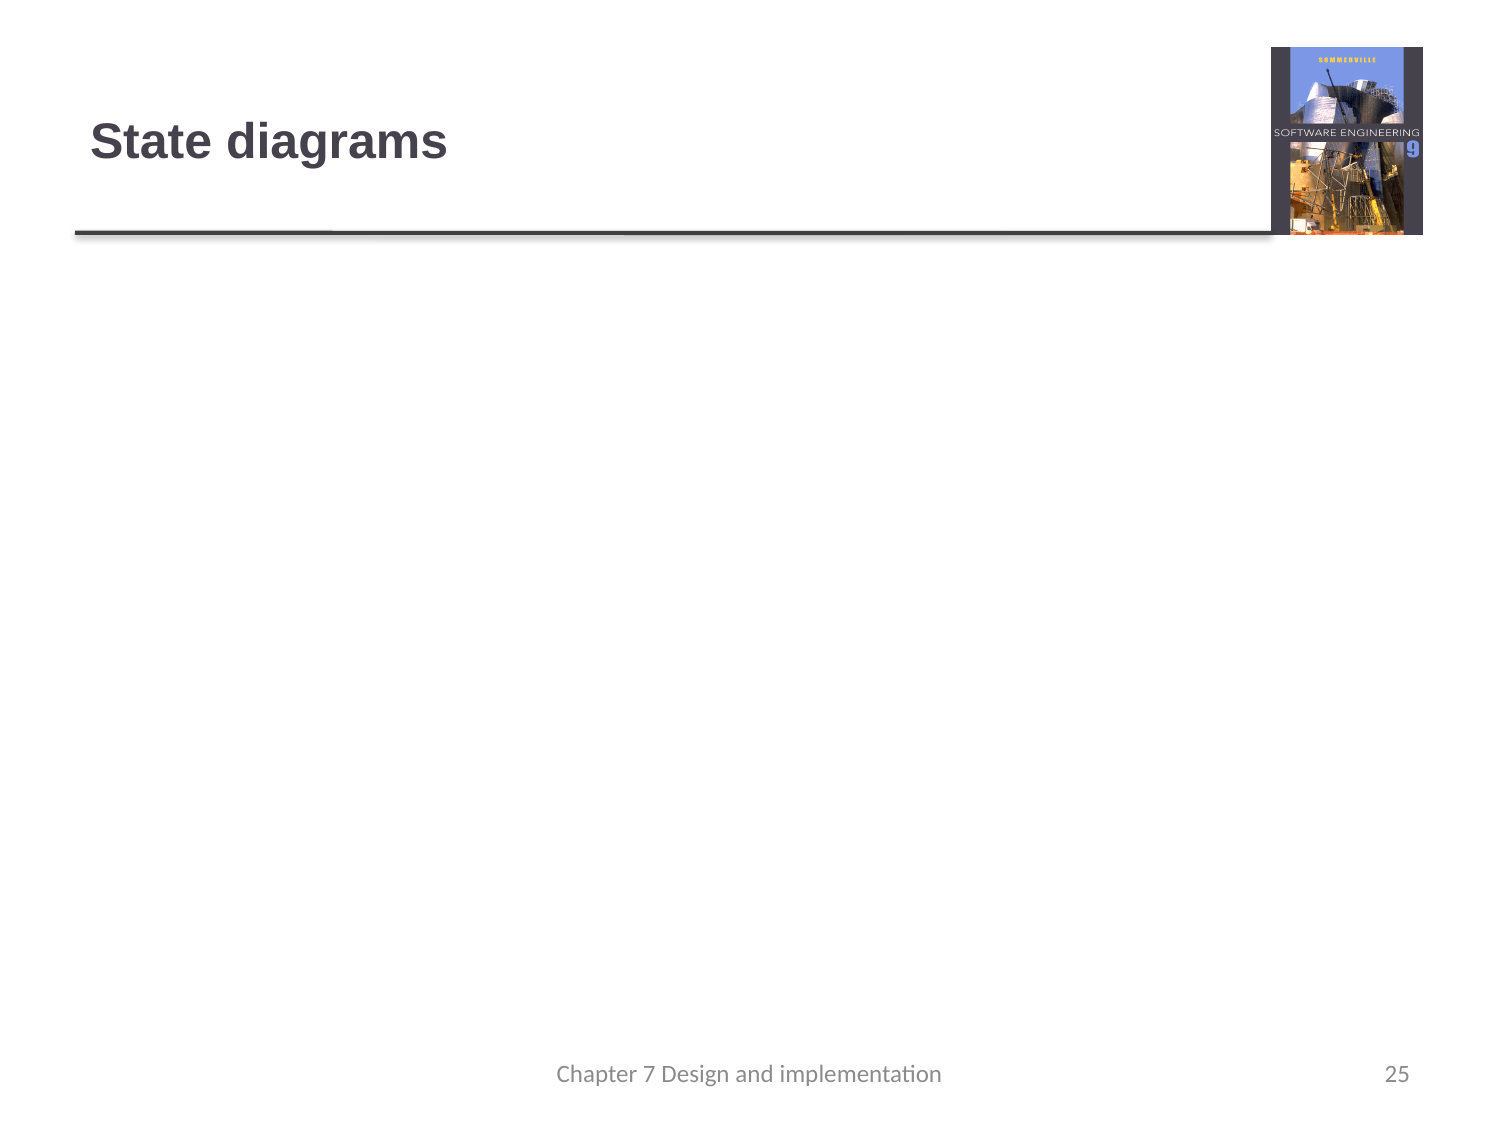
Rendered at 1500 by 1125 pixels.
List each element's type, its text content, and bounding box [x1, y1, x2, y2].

slide_number 25 [1074, 1042, 1425, 1103]
footer Chapter 7 Design and implementation [512, 1042, 988, 1103]
title State diagrams [74, 44, 1272, 233]
picture [1272, 47, 1423, 235]
